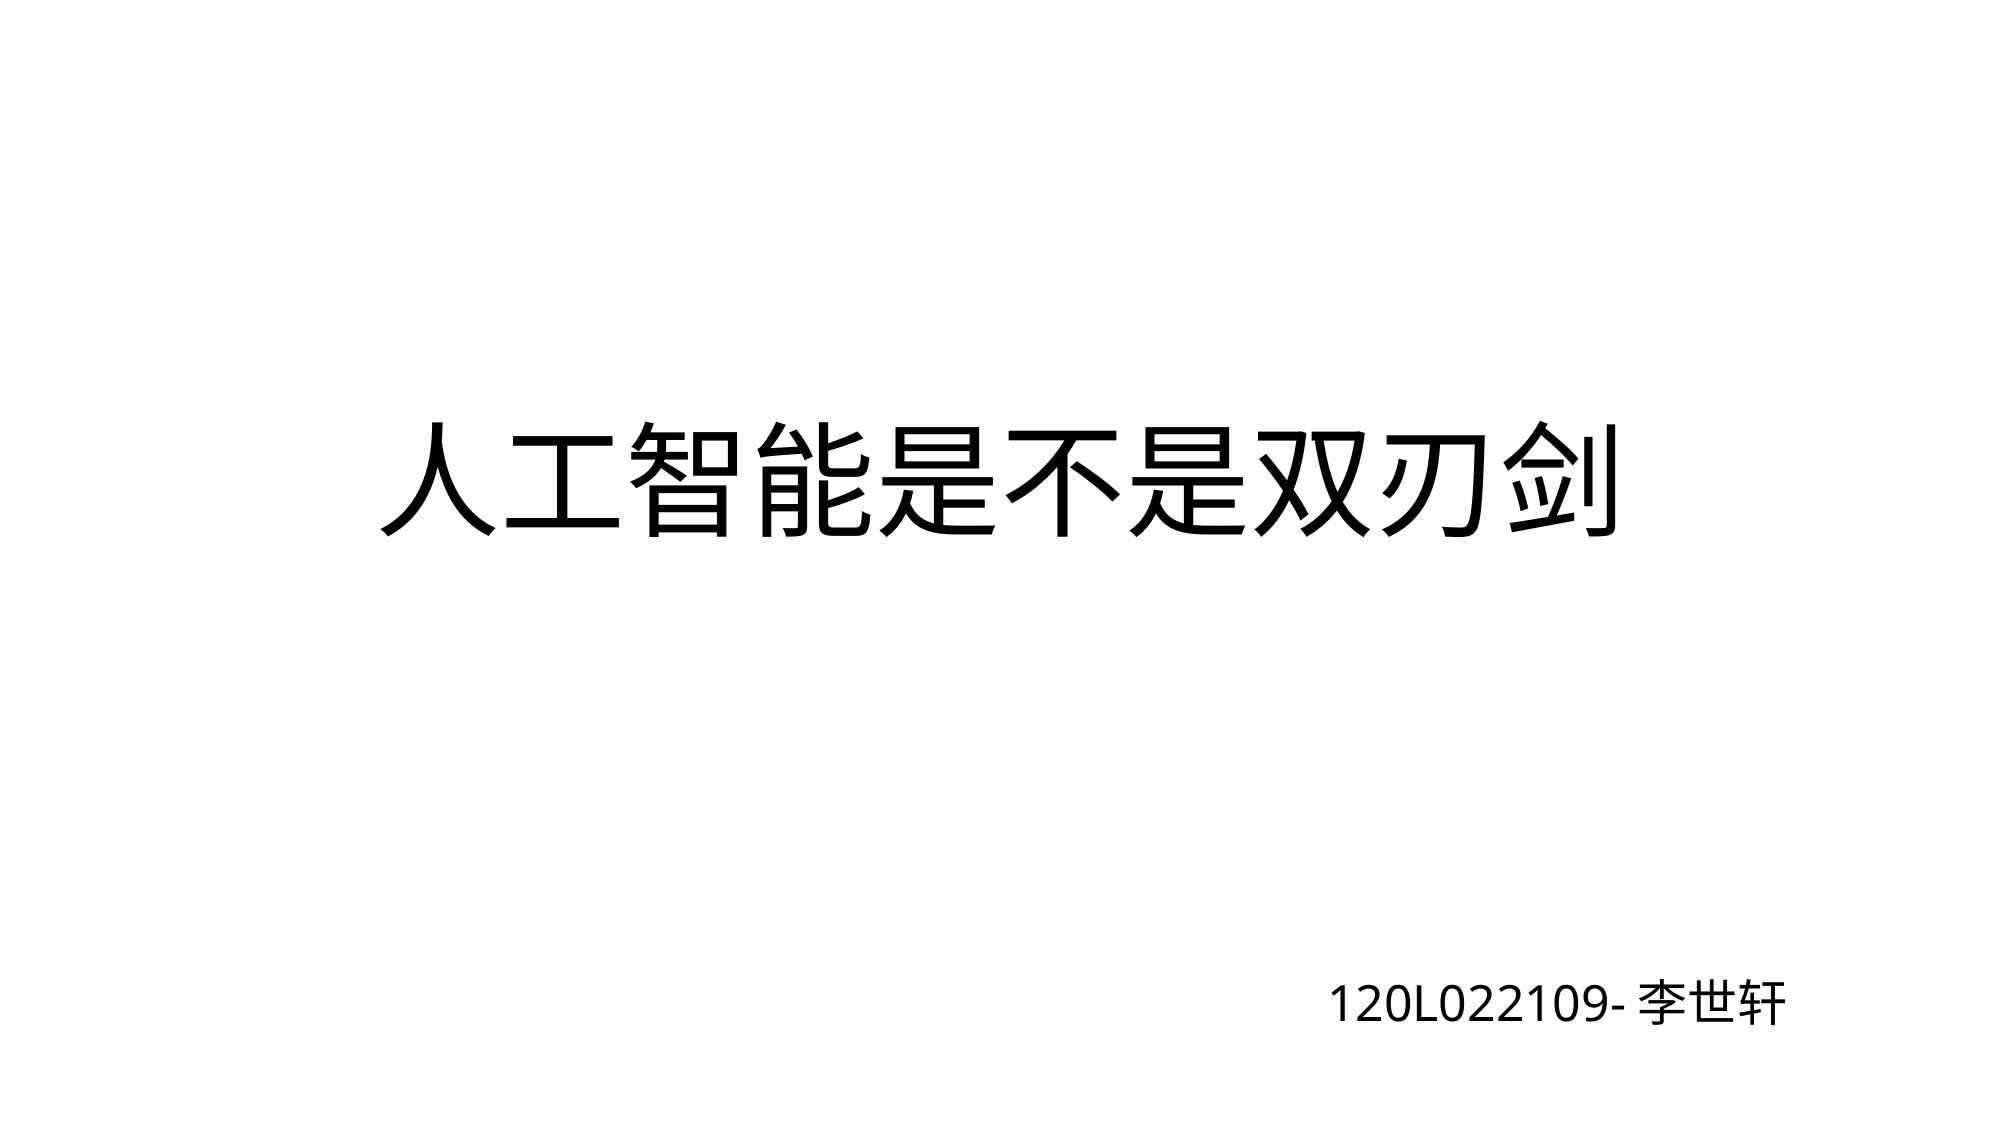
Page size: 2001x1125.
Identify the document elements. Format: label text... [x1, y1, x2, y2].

subtitle 120L022109-李世轩 [1115, 970, 2000, 1059]
title 人工智能是不是双刃剑 [249, 170, 1750, 563]
